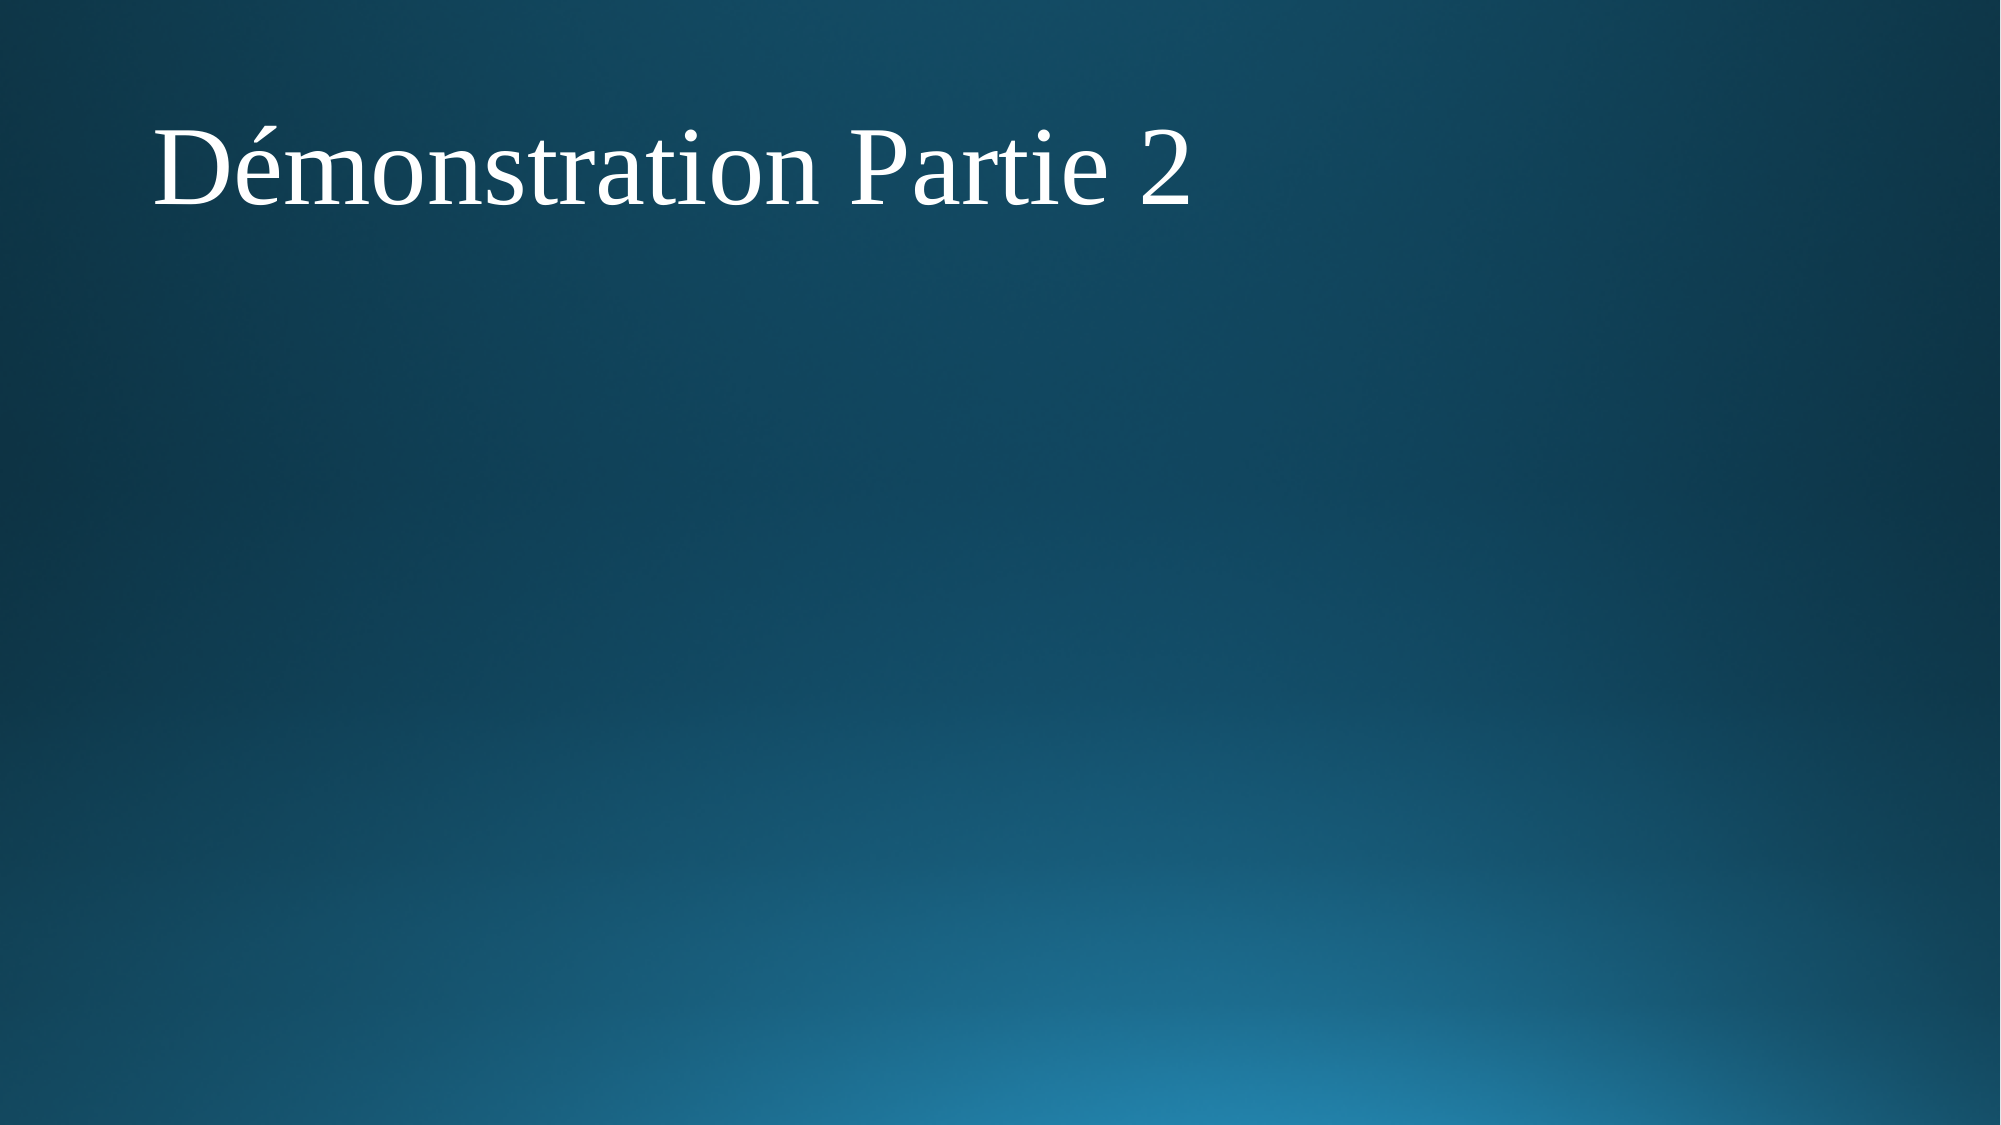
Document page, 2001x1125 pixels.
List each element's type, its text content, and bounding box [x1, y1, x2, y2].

picture [0, 0, 2001, 1125]
title Démonstration Partie 2 [137, 59, 1863, 278]
